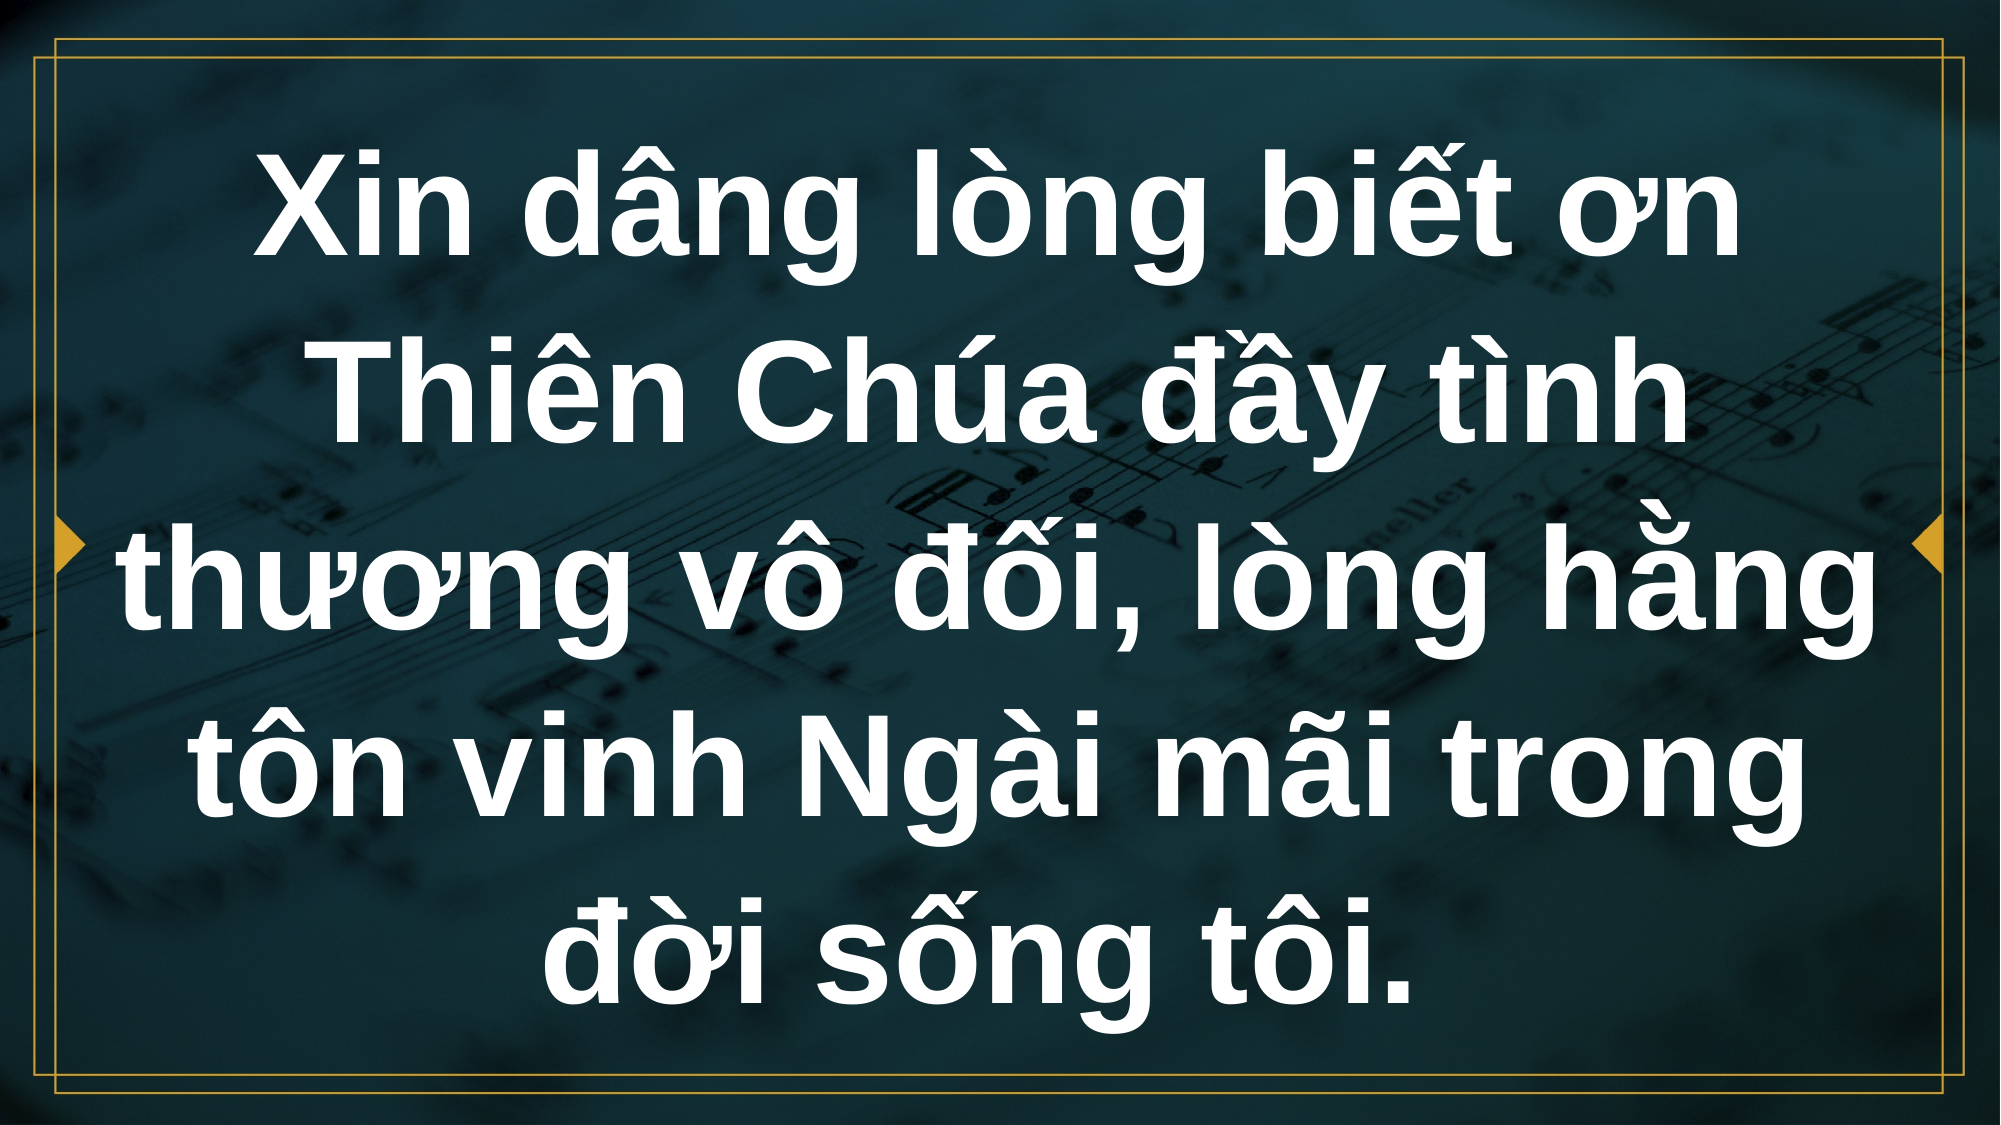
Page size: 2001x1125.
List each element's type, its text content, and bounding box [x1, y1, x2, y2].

picture [0, 0, 2000, 1125]
title Xin dâng lòng biết ơn Thiên Chúa đầy tình thương vô đối, lòng hằng tôn vinh Ngài mãi trong đời sống tôi. [55, 53, 1945, 1077]
